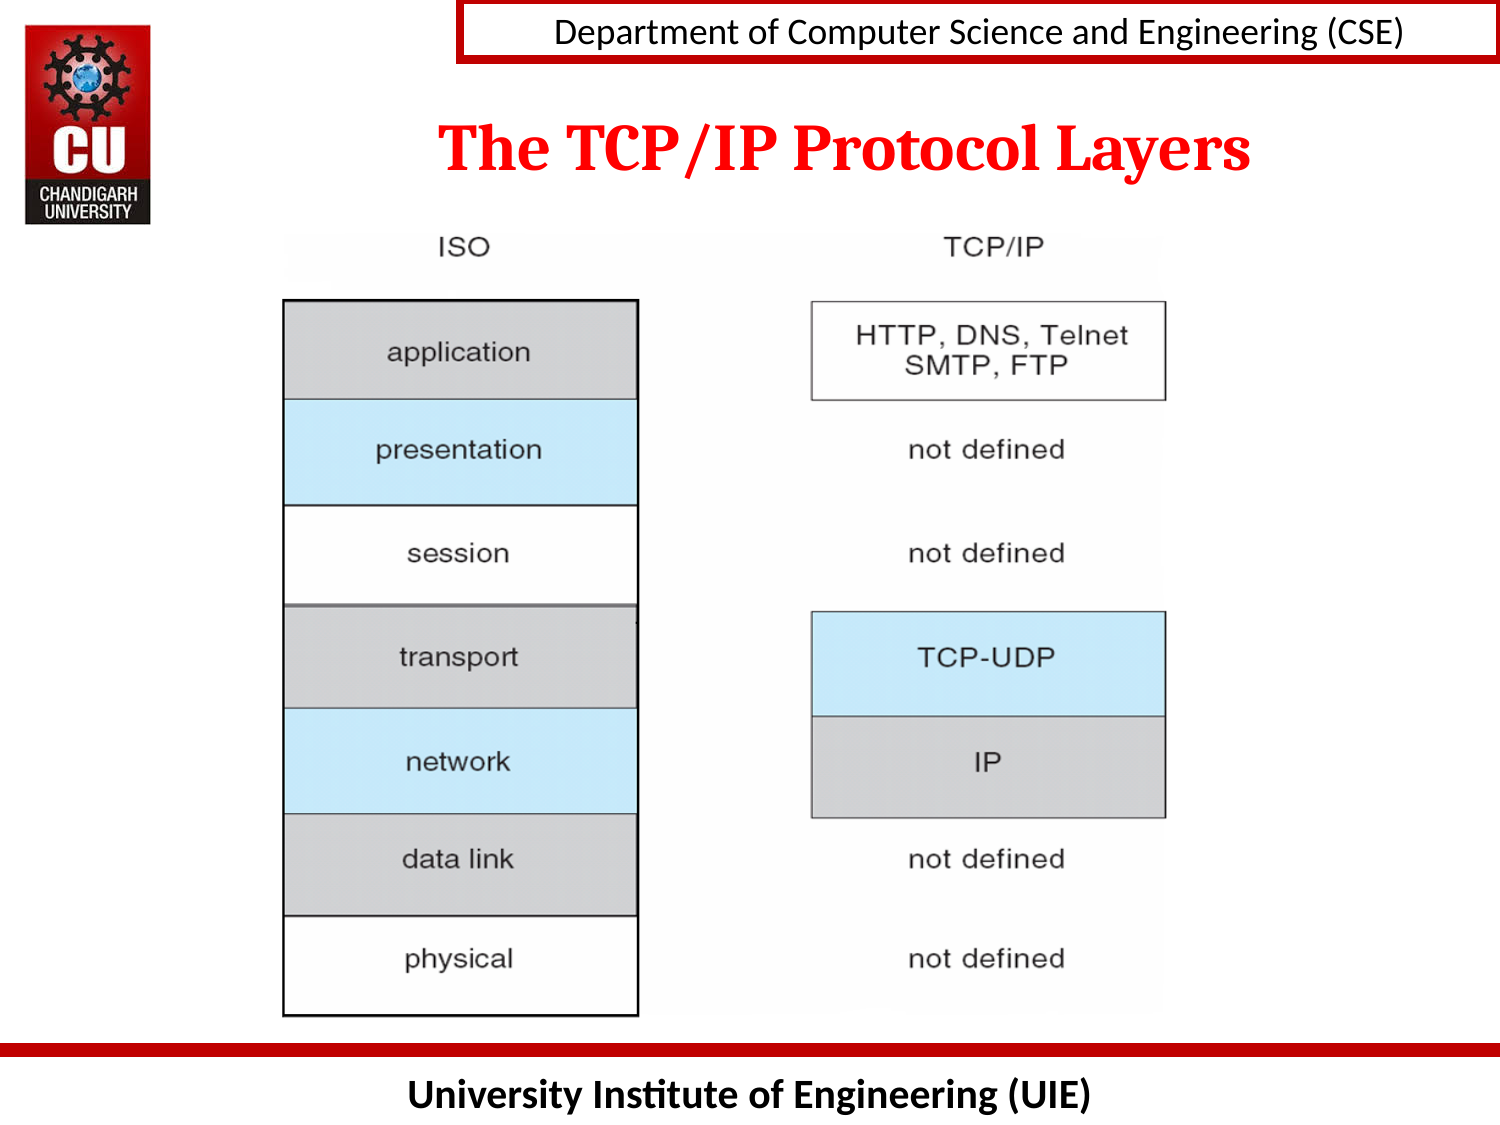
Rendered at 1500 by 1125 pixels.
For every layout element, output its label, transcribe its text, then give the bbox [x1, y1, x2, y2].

title The TCP/IP Protocol Layers [195, 37, 1496, 250]
picture [24, 24, 151, 225]
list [274, 224, 1175, 1026]
